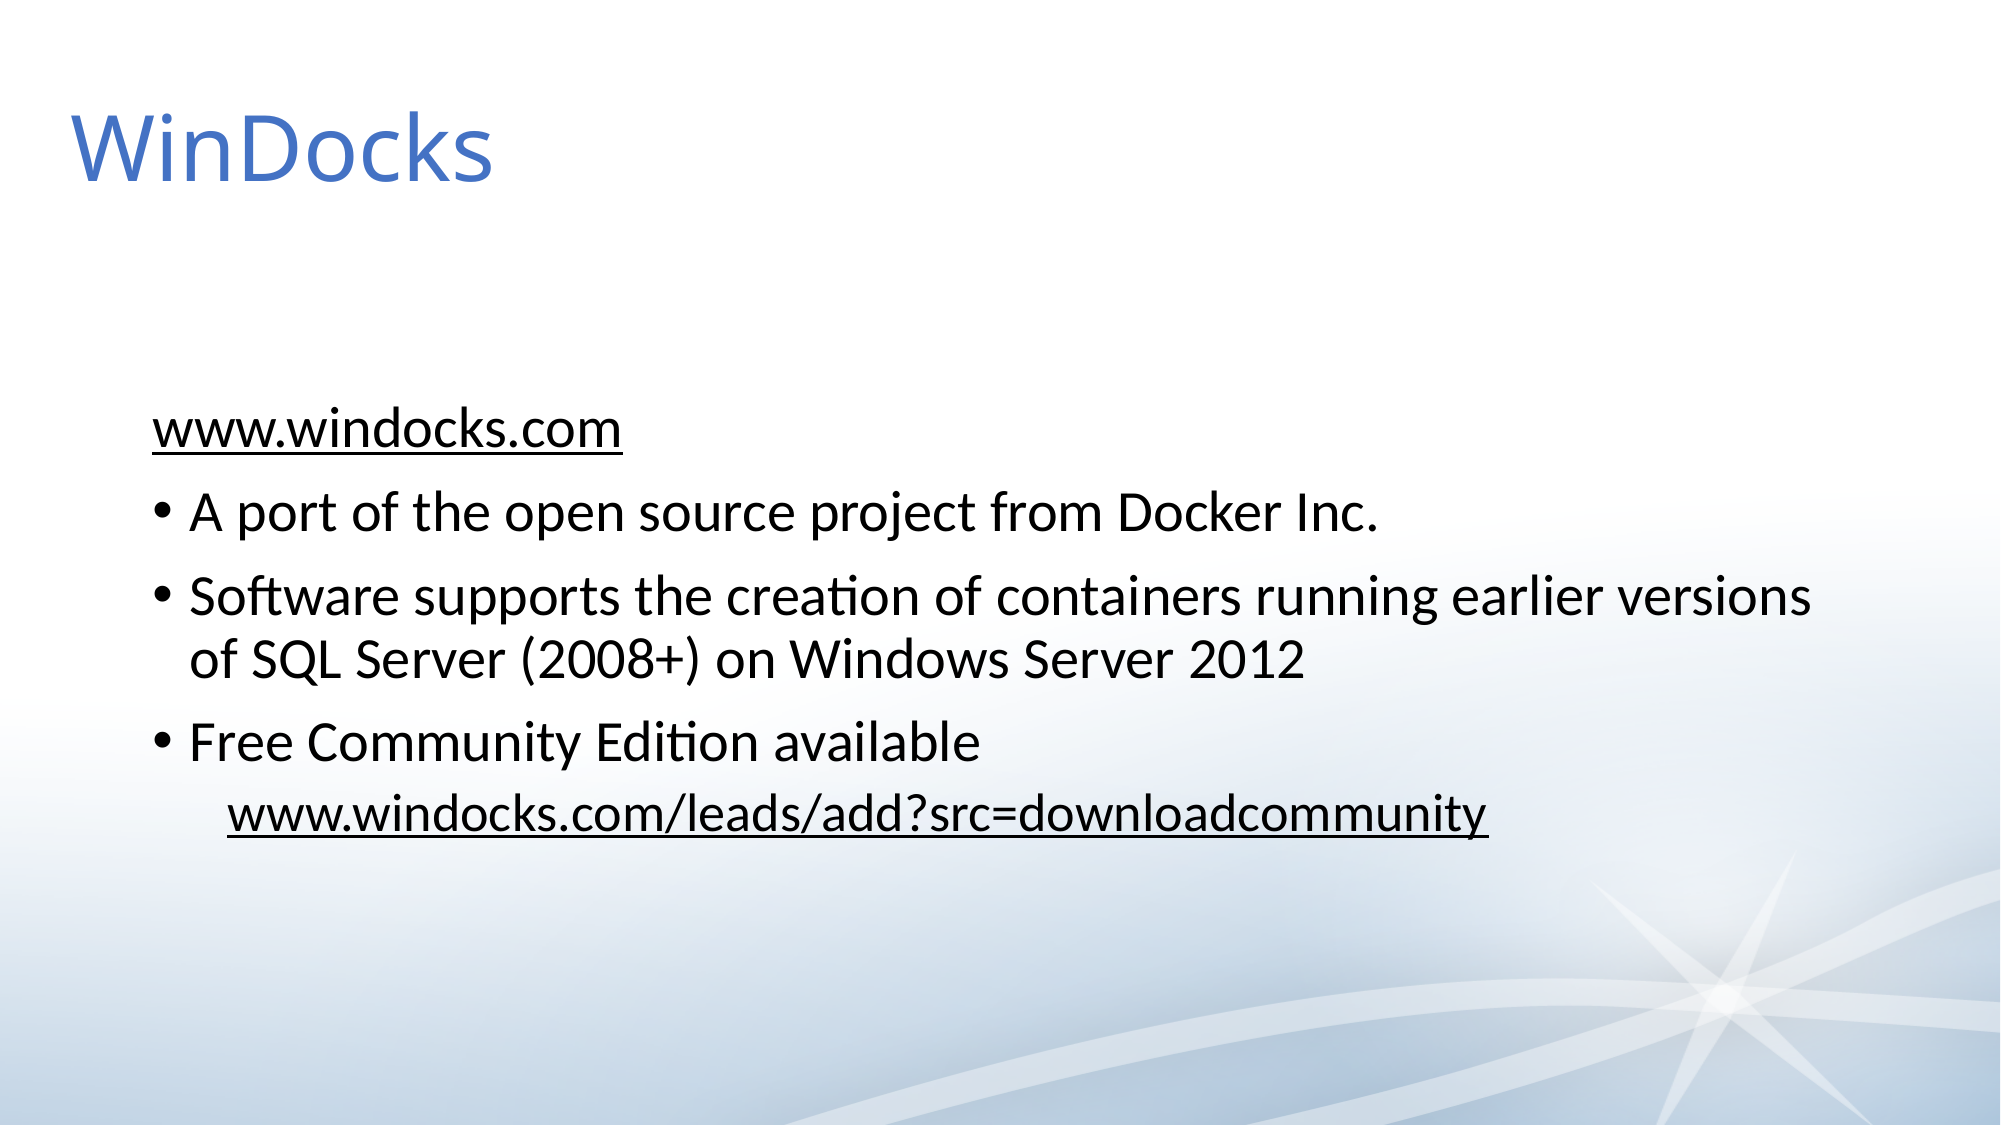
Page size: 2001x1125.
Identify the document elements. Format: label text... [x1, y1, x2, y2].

picture [0, 0, 2001, 1125]
list www.windocks.com A port of the open source project from Docker Inc. Software supports the creation of containers running earlier versions of SQL Server (2008+) on Windows Server 2012 Free Community Edition available www.windocks.com/leads/add?src=downloadcommunity [137, 299, 1863, 1014]
title WinDocks [55, 43, 1781, 261]
